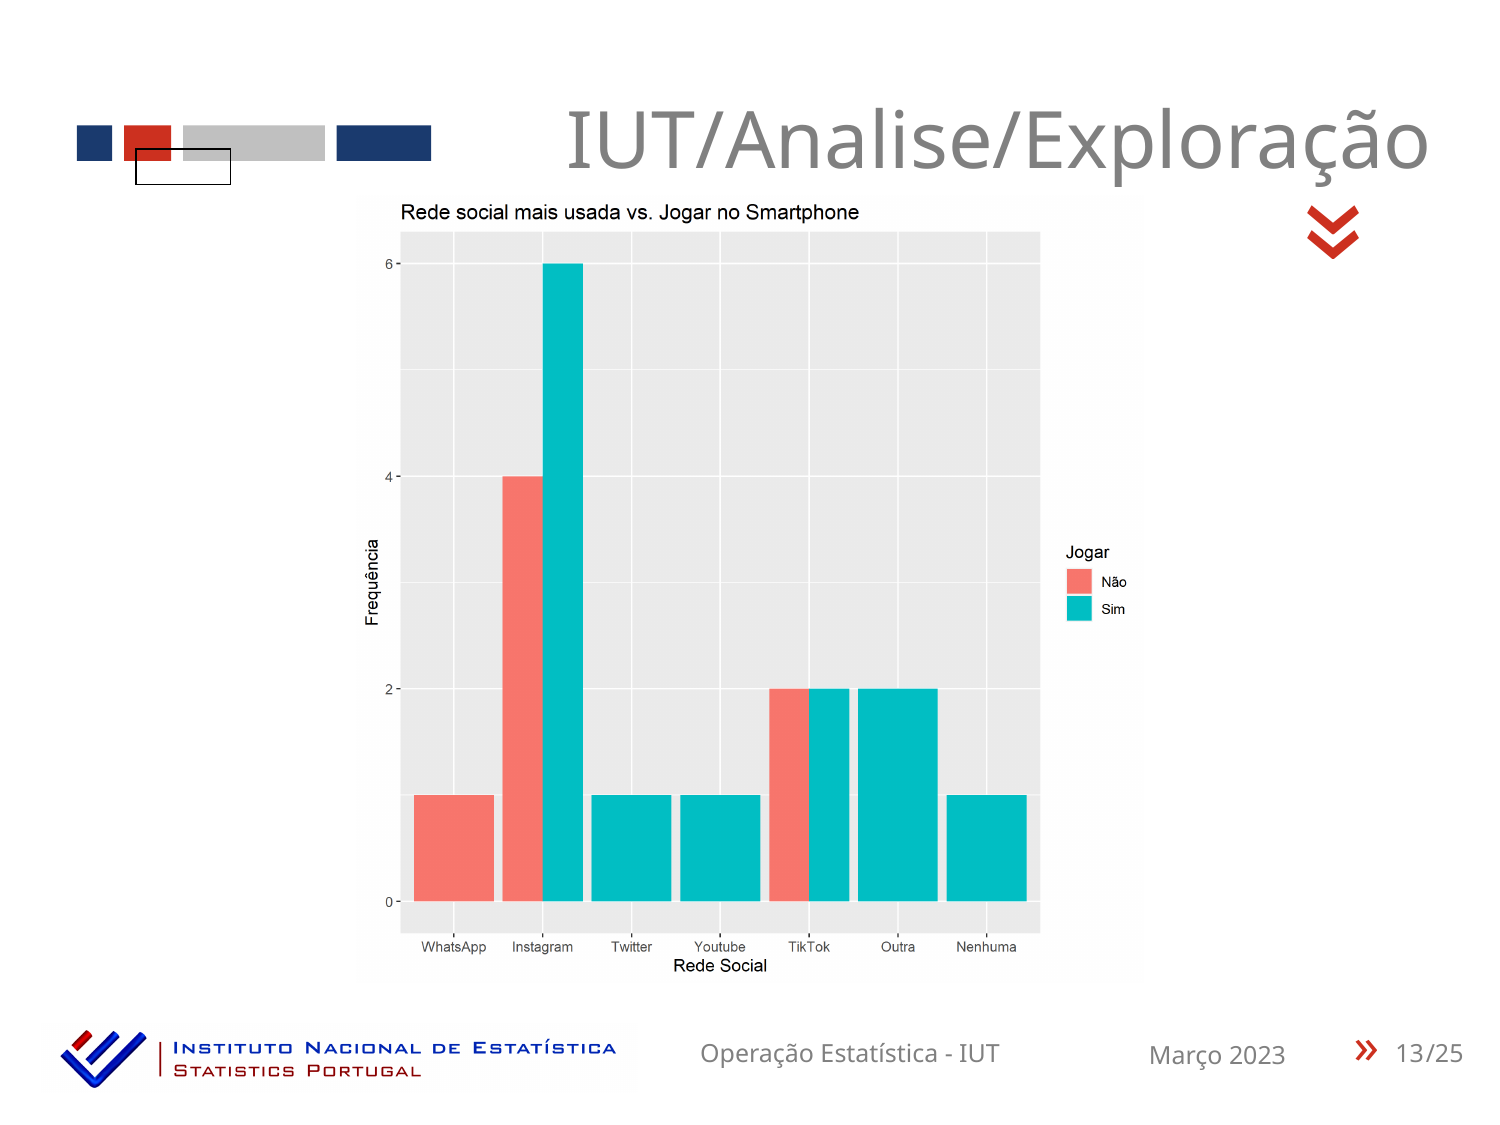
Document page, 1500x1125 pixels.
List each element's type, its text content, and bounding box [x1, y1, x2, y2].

picture [356, 195, 1144, 984]
text_box « [1234, 207, 1400, 280]
text_box IUT/Analise/Exploração [454, 66, 1447, 207]
picture [41, 1023, 638, 1093]
text_box 13 [1380, 1029, 1447, 1075]
